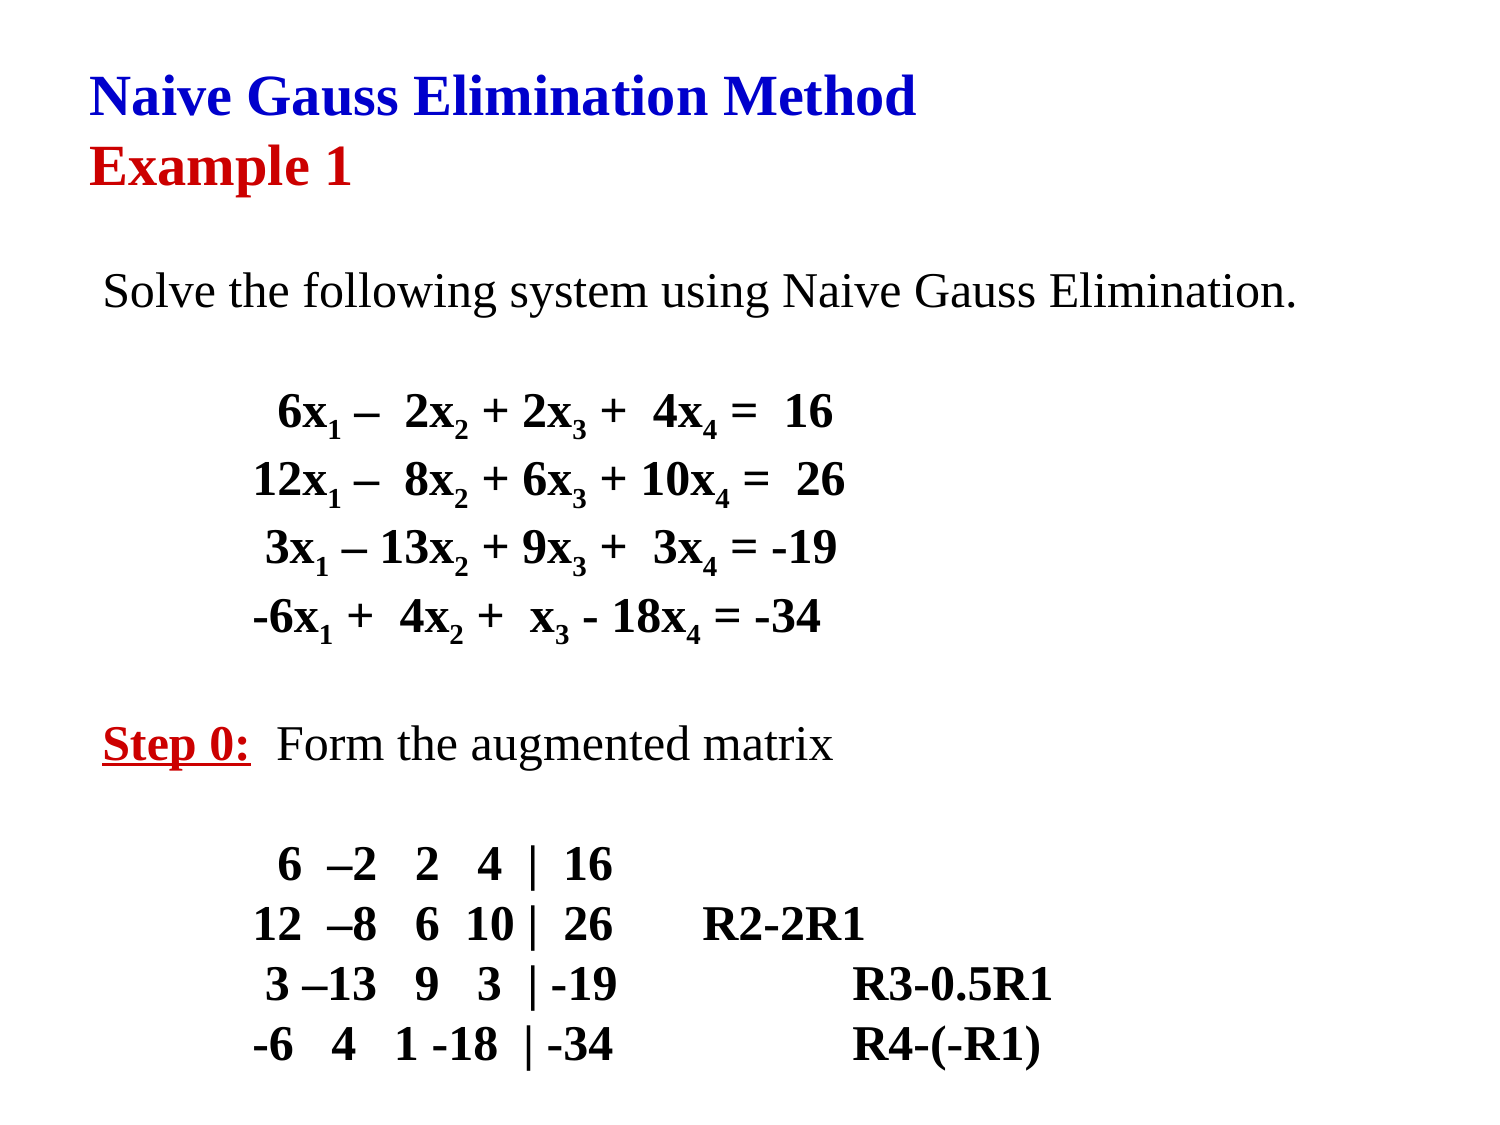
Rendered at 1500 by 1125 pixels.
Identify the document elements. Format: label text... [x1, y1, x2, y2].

text_box Solve the following system using Naive Gauss Elimination. 6x1 – 2x2 + 2x3 + 4x4 = 16 12x1 – 8x2 + 6x3 + 10x4 = 26 3x1 – 13x2 + 9x3 + 3x4 = -19 -6x1 + 4x2 + x3 - 18x4 = -34 Step 0: Form the augmented matrix 6 –2 2 4 | 16 12 –8 6 10 | 26 R2-2R1 3 –13 9 3 | -19 R3-0.5R1 -6 4 1 -18 | -34 R4-(-R1) [87, 249, 1438, 1078]
text_box Naive Gauss Elimination Method Example 1 [75, 49, 1343, 205]
